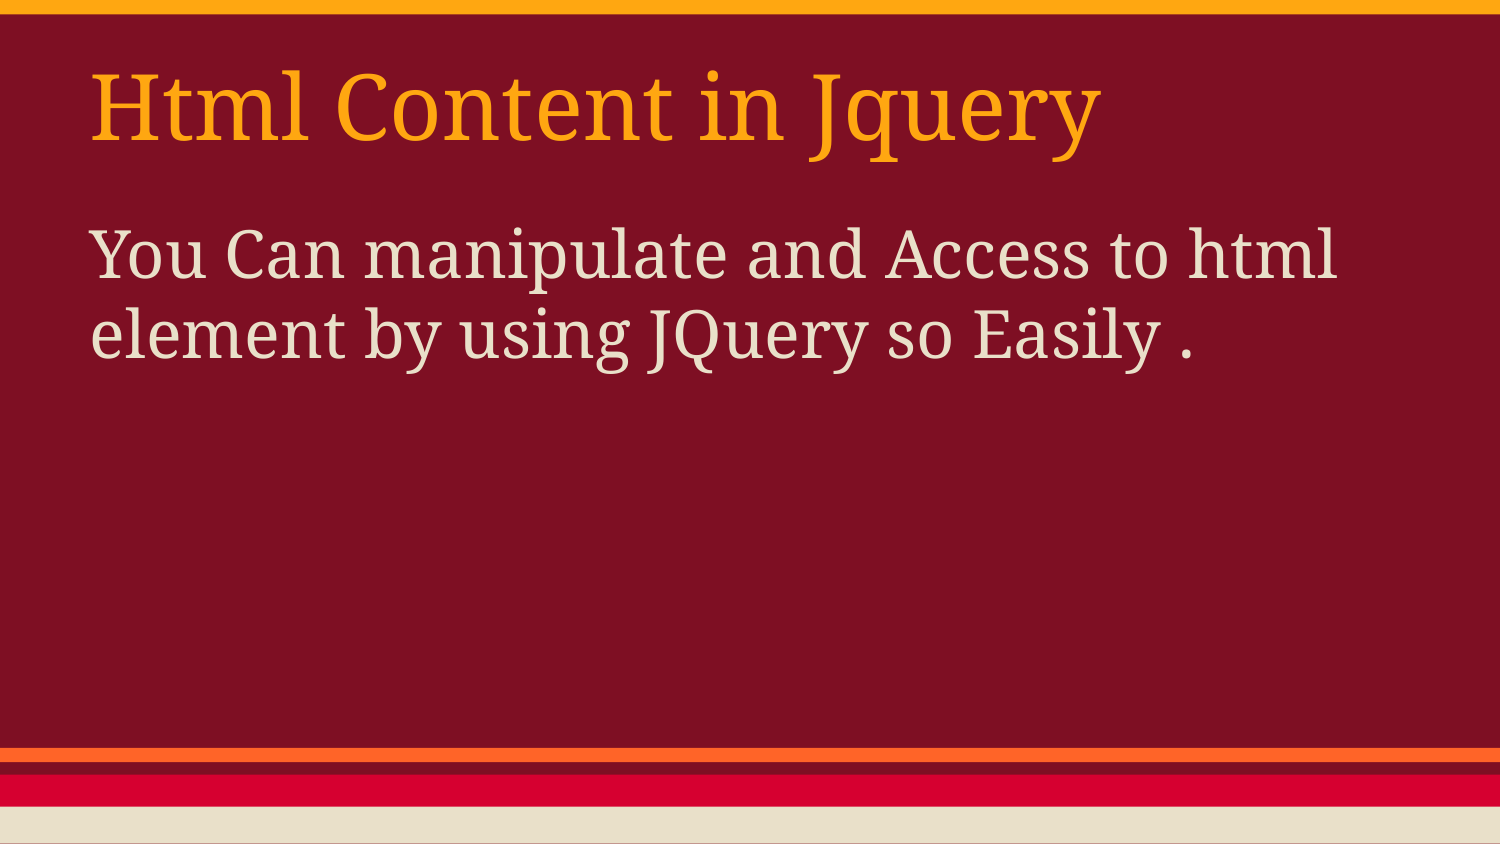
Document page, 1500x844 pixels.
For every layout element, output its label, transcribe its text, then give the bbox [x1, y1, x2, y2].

text_box You Can manipulate and Access to html element by using JQuery so Easily . [74, 196, 1425, 733]
text_box Html Content in Jquery [74, 33, 1425, 175]
